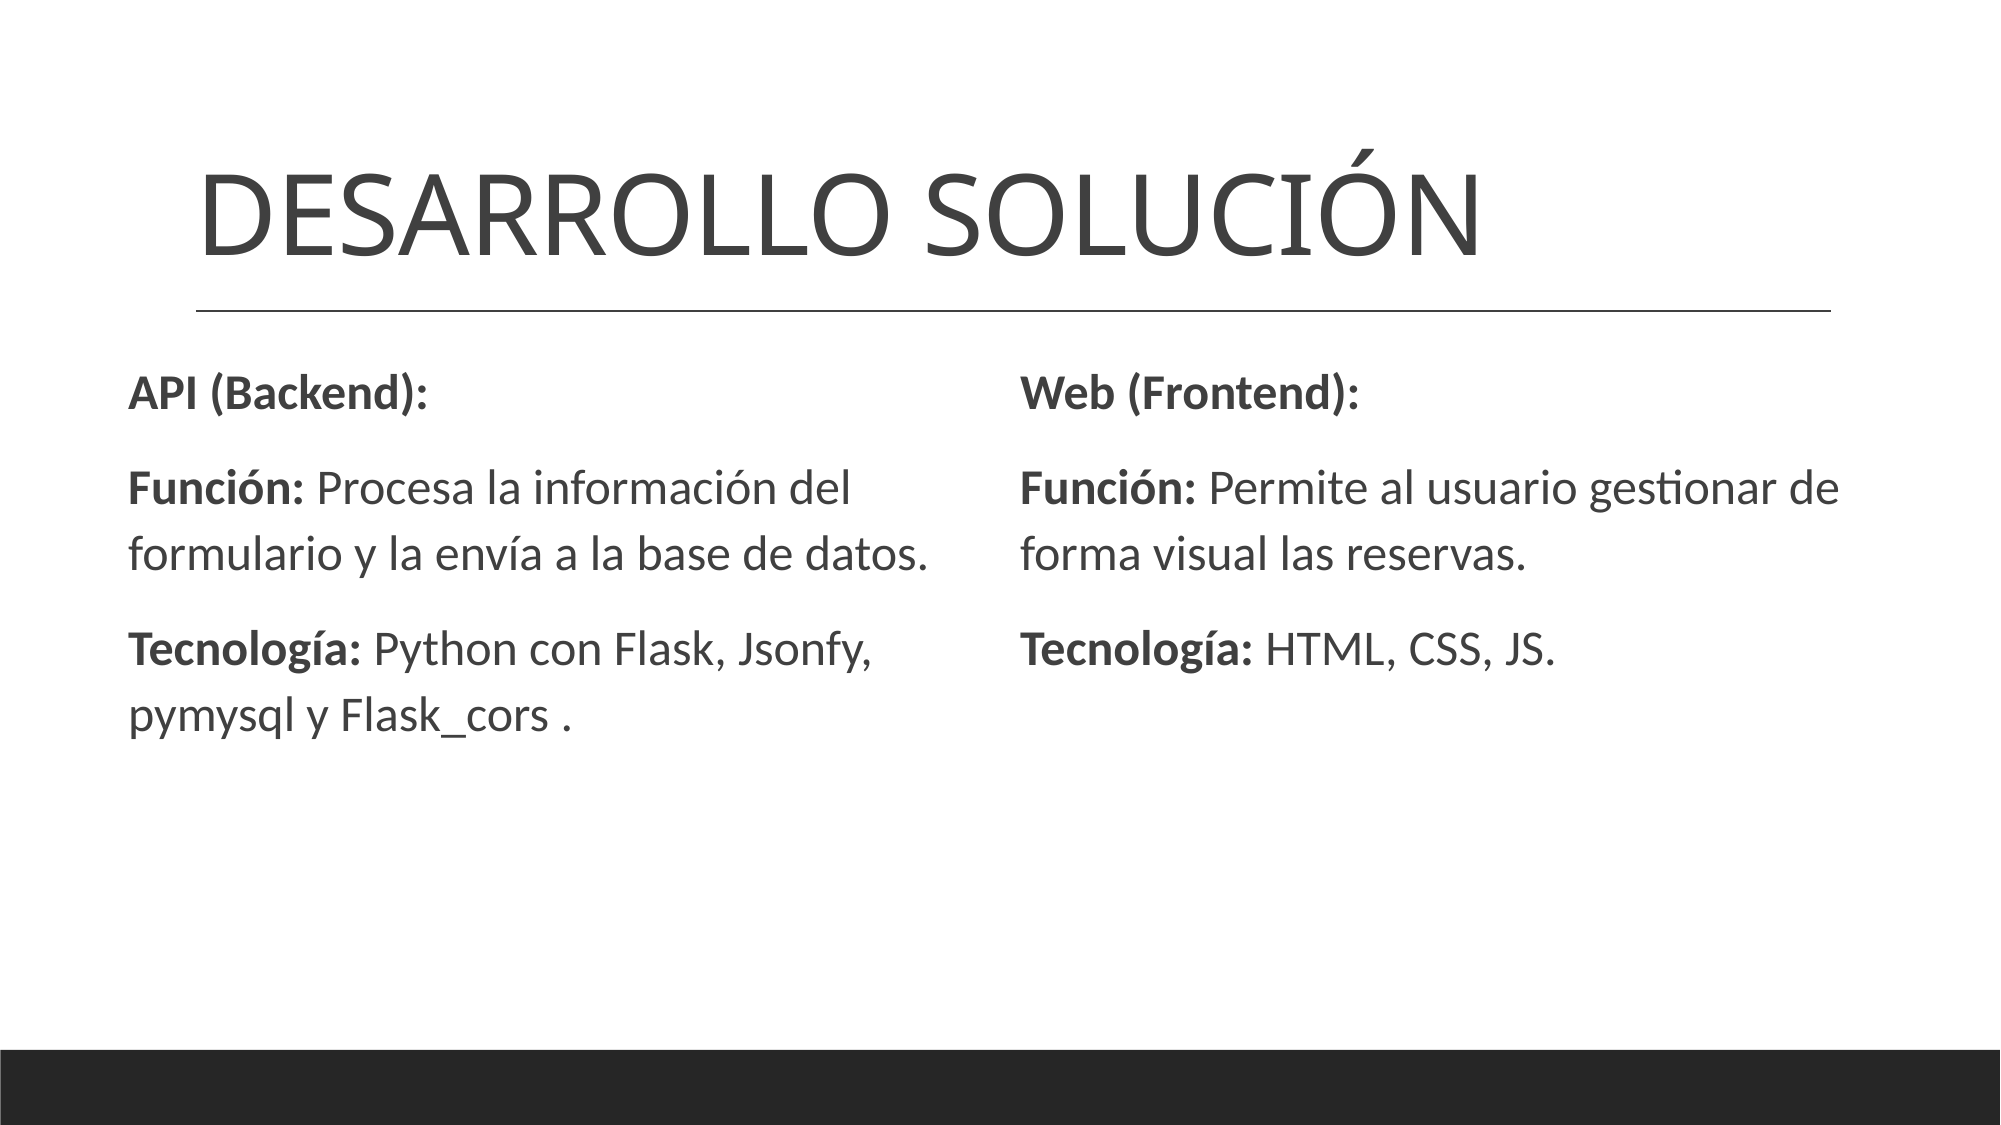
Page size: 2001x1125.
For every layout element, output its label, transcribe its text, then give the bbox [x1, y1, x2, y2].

text_box Web (Frontend): Función: Permite al usuario gestionar de forma visual las reservas. Tecnología: HTML, CSS, JS. [1004, 345, 1854, 963]
list API (Backend): Función: Procesa la información del formulario y la envía a la base de datos. Tecnología: Python con Flask, Jsonfy, pymysql y Flask_cors . [113, 345, 1000, 963]
title DESARROLLO SOLUCIÓN [180, 47, 1830, 285]
